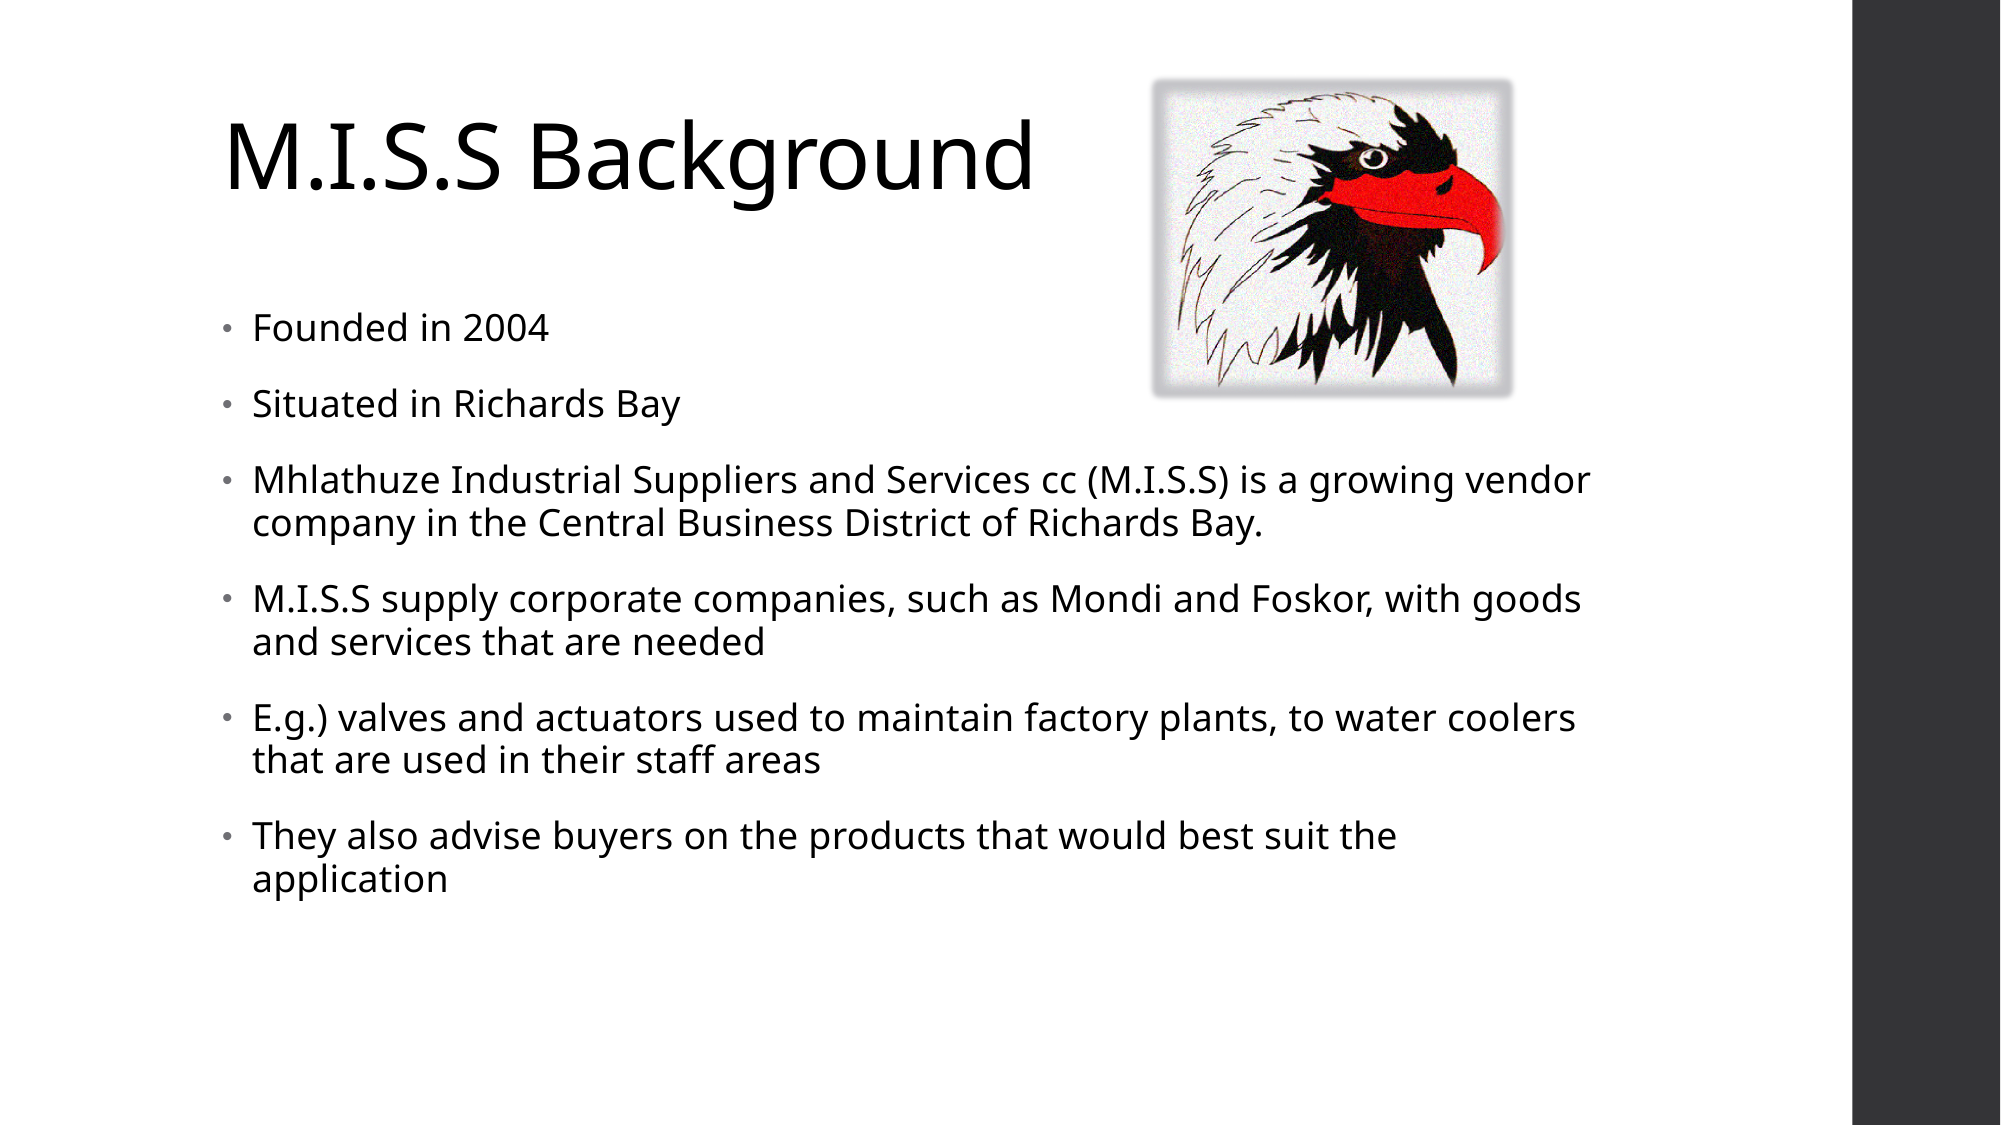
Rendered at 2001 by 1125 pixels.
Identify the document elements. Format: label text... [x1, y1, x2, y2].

picture [1156, 83, 1509, 394]
list Founded in 2004 Situated in Richards Bay Mhlathuze Industrial Suppliers and Services cc (M.I.S.S) is a growing vendor company in the Central Business District of Richards Bay. M.I.S.S supply corporate companies, such as Mondi and Foskor, with goods and services that are needed E.g.) valves and actuators used to maintain factory plants, to water coolers that are used in their staff areas They also advise buyers on the products that would best suit the application [206, 299, 1617, 1014]
title M.I.S.S Background [206, 0, 1797, 218]
